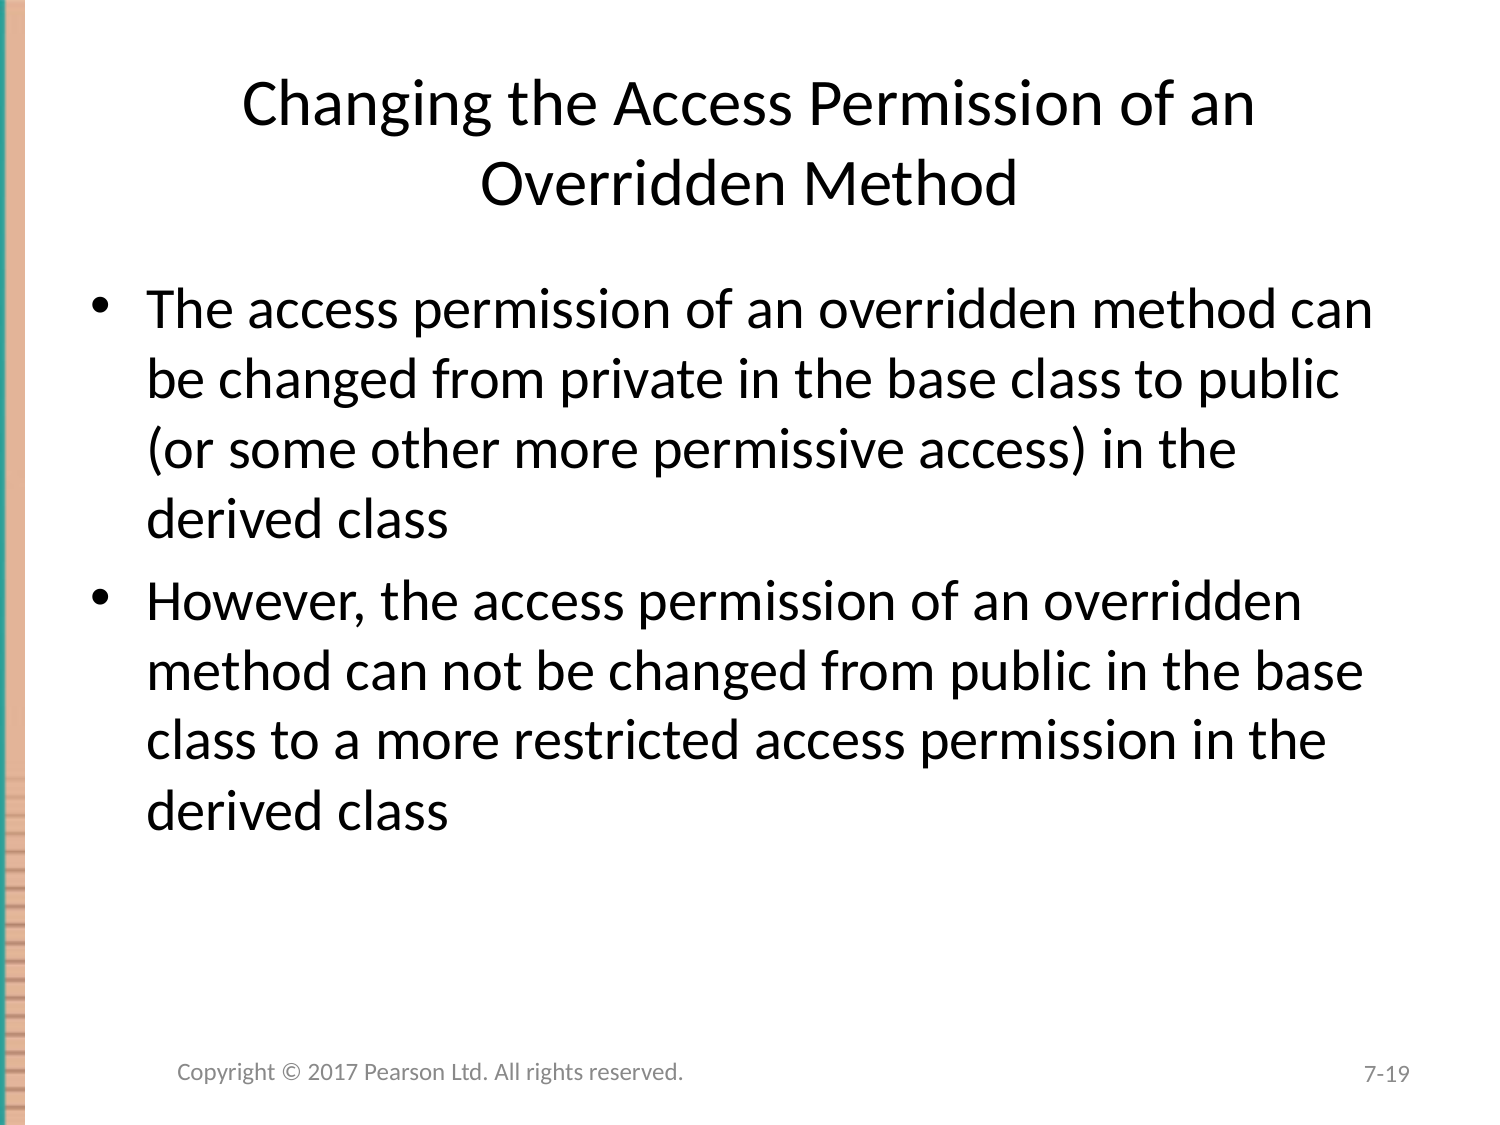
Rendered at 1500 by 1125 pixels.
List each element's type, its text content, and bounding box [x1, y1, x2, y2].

picture [0, 0, 25, 1125]
title Changing the Access Permission of an Overridden Method [75, 45, 1425, 233]
list The access permission of an overridden method can be changed from private in the base class to public (or some other more permissive access) in the derived class However, the access permission of an overridden method can not be changed from public in the base class to a more restricted access permission in the derived class [75, 262, 1425, 1005]
slide_number 7-19 [1074, 1042, 1425, 1103]
footer Copyright © 2017 Pearson Ltd. All rights reserved. [75, 1040, 788, 1100]
